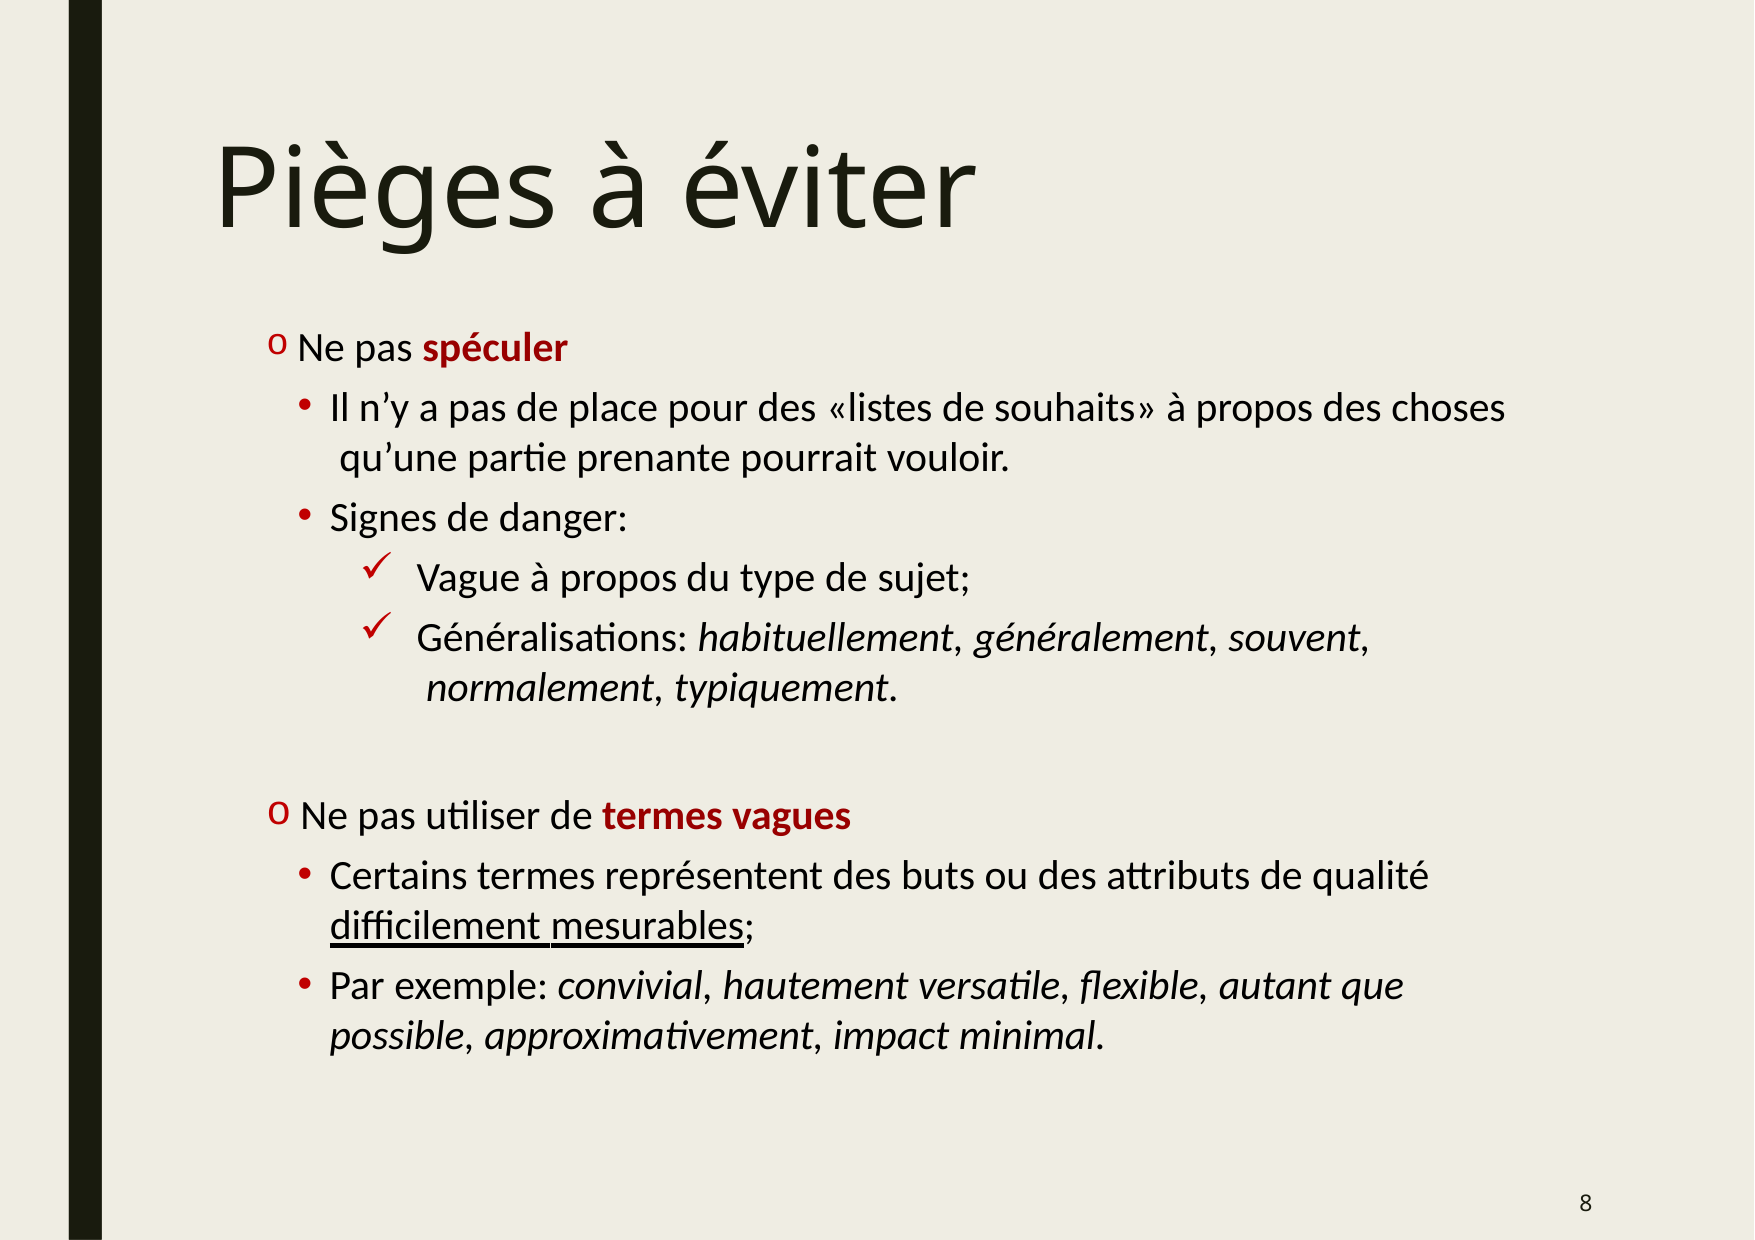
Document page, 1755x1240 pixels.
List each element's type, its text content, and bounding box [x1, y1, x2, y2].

title Pièges à éviter [197, 123, 1579, 393]
slide_number 8 [1362, 843, 1593, 1240]
text_box Ne pas spéculer Il n’y a pas de place pour des «listes de souhaits» à propos des choses qu’une partie prenante pourrait vouloir. Signes de danger: Vague à propos du type de sujet; Généralisations: habituellement, généralement, souvent, normalement, typiquement. Ne pas utiliser de termes vagues Certains termes représentent des buts ou des attributs de qualité difficilement mesurables; Par exemple: convivial, hautement versatile, flexible, autant que possible, approximativement, impact minimal. [264, 307, 1512, 1059]
